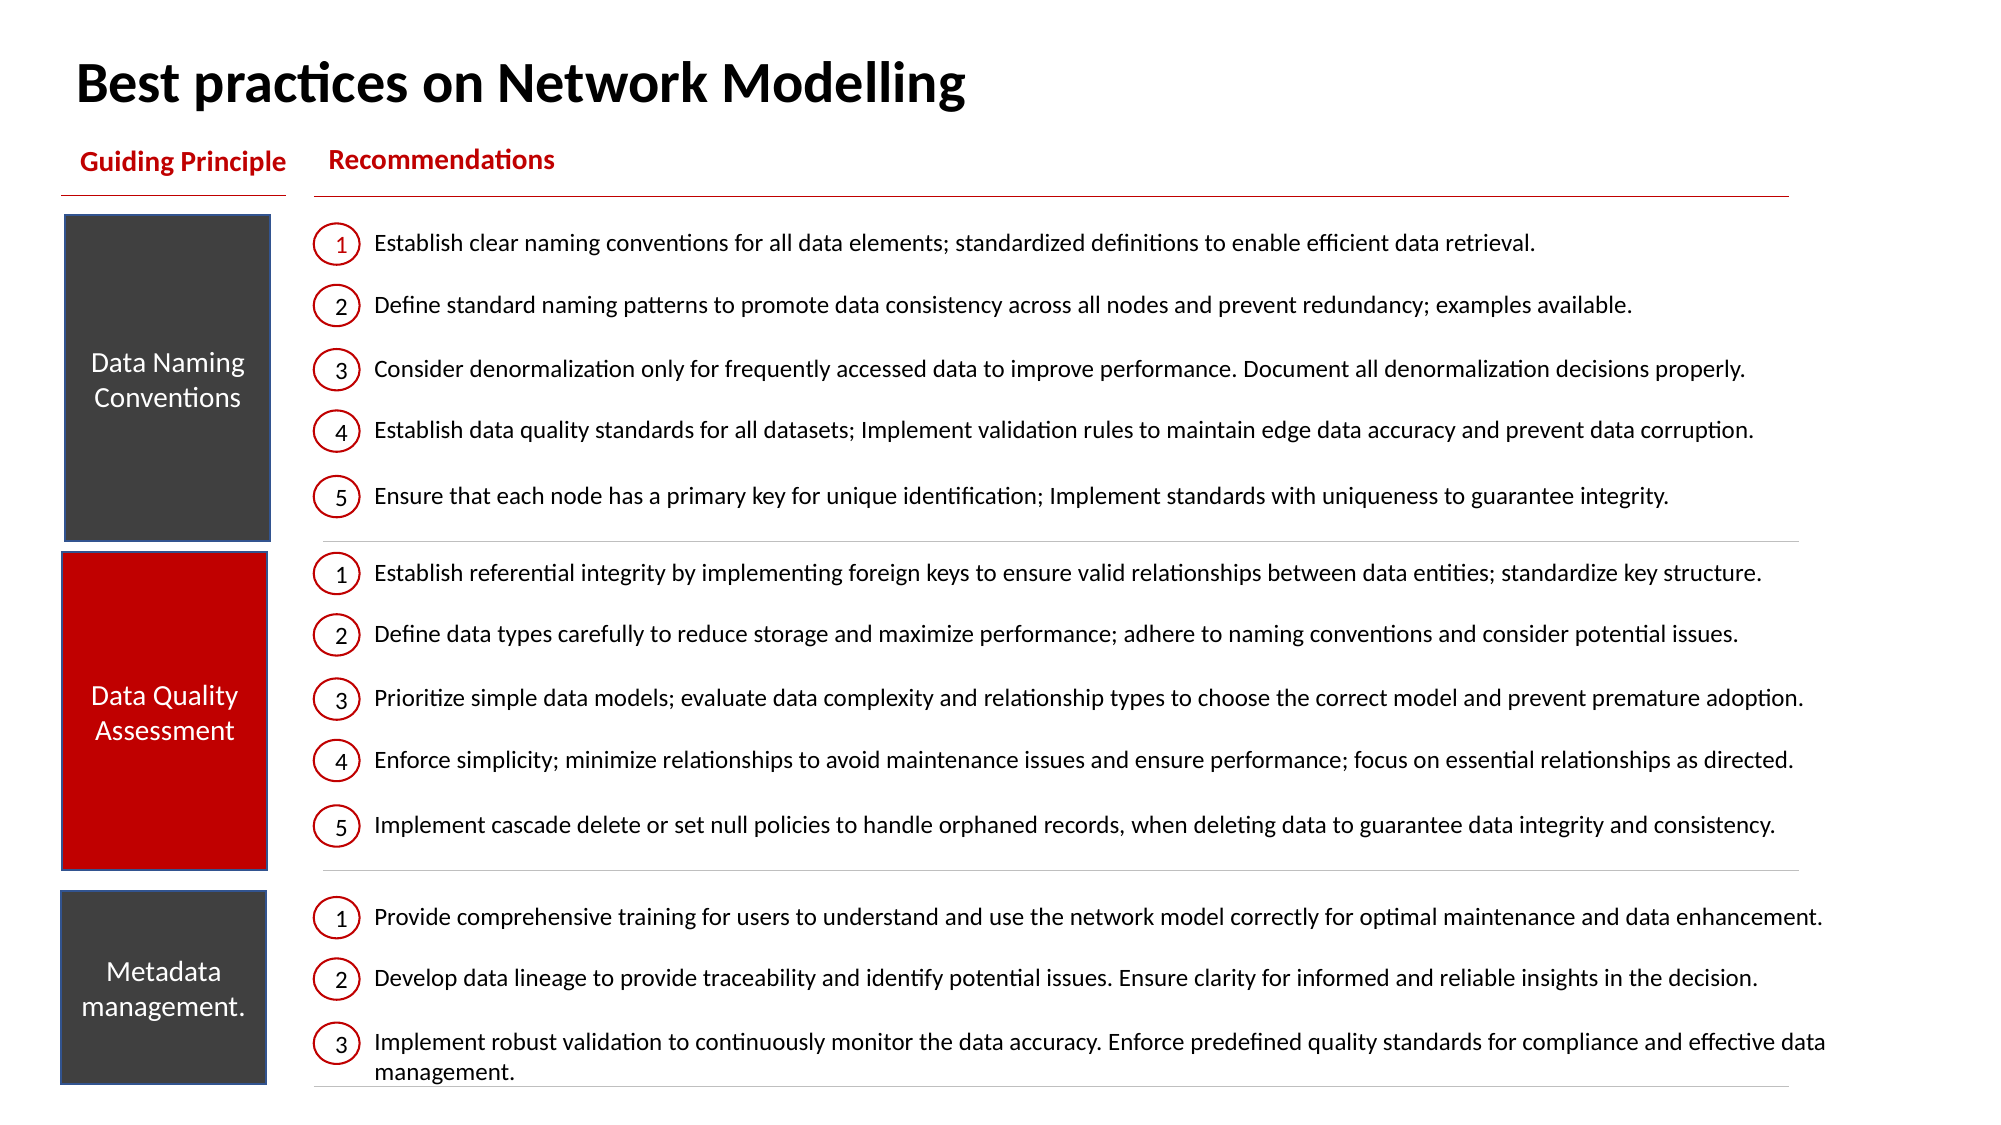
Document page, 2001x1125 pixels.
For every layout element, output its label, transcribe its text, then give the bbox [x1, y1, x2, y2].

text_box Establish data quality standards for all datasets; Implement validation rules to maintain edge data accuracy and prevent data corruption. [359, 406, 1935, 452]
text_box Data Naming Conventions [64, 214, 271, 542]
text_box 4 [312, 409, 359, 453]
text_box Define data types carefully to reduce storage and maximize performance; adhere to naming conventions and consider potential issues. [359, 610, 1935, 655]
text_box 1 [312, 222, 359, 266]
text_box 1 [312, 895, 359, 940]
text_box Metadata management. [60, 890, 267, 1085]
text_box Ensure that each node has a primary key for unique identification; Implement standards with uniqueness to guarantee integrity. [359, 471, 1935, 517]
text_box Implement robust validation to continuously monitor the data accuracy. Enforce predefined quality standards for compliance and effective data management. [359, 1018, 1935, 1094]
text_box Establish clear naming conventions for all data elements; standardized definitions to enable efficient data retrieval. [359, 219, 1935, 264]
text_box Recommendations [313, 132, 1808, 183]
text_box Enforce simplicity; minimize relationships to avoid maintenance issues and ensure performance; focus on essential relationships as directed. [359, 735, 1935, 781]
text_box Prioritize simple data models; evaluate data complexity and relationship types to choose the correct model and prevent premature adoption. [359, 674, 1935, 719]
text_box 2 [312, 283, 359, 328]
text_box Develop data lineage to provide traceability and identify potential issues. Ensure clarity for informed and reliable insights in the decision. [359, 954, 1935, 1000]
text_box 5 [312, 804, 359, 848]
text_box 4 [312, 738, 359, 783]
text_box 2 [312, 613, 359, 657]
text_box Implement cascade delete or set null policies to handle orphaned records, when deleting data to guarantee data integrity and consistency. [359, 801, 1935, 846]
text_box 3 [312, 1021, 359, 1065]
text_box 1 [312, 551, 359, 596]
text_box 3 [312, 347, 359, 392]
text_box Best practices on Network Modelling [61, 36, 1914, 122]
text_box Guiding Principle [65, 134, 314, 185]
text_box Establish referential integrity by implementing foreign keys to ensure valid relationships between data entities; standardize key structure. [359, 548, 1935, 594]
text_box 5 [312, 474, 359, 519]
text_box Define standard naming patterns to promote data consistency across all nodes and prevent redundancy; examples available. [359, 280, 1935, 326]
text_box Provide comprehensive training for users to understand and use the network model correctly for optimal maintenance and data enhancement. [359, 892, 1935, 938]
text_box 3 [312, 677, 359, 721]
text_box Data Quality Assessment [61, 551, 268, 871]
text_box Consider denormalization only for frequently accessed data to improve performance. Document all denormalization decisions properly. [359, 344, 1935, 390]
text_box 2 [312, 957, 359, 1001]
